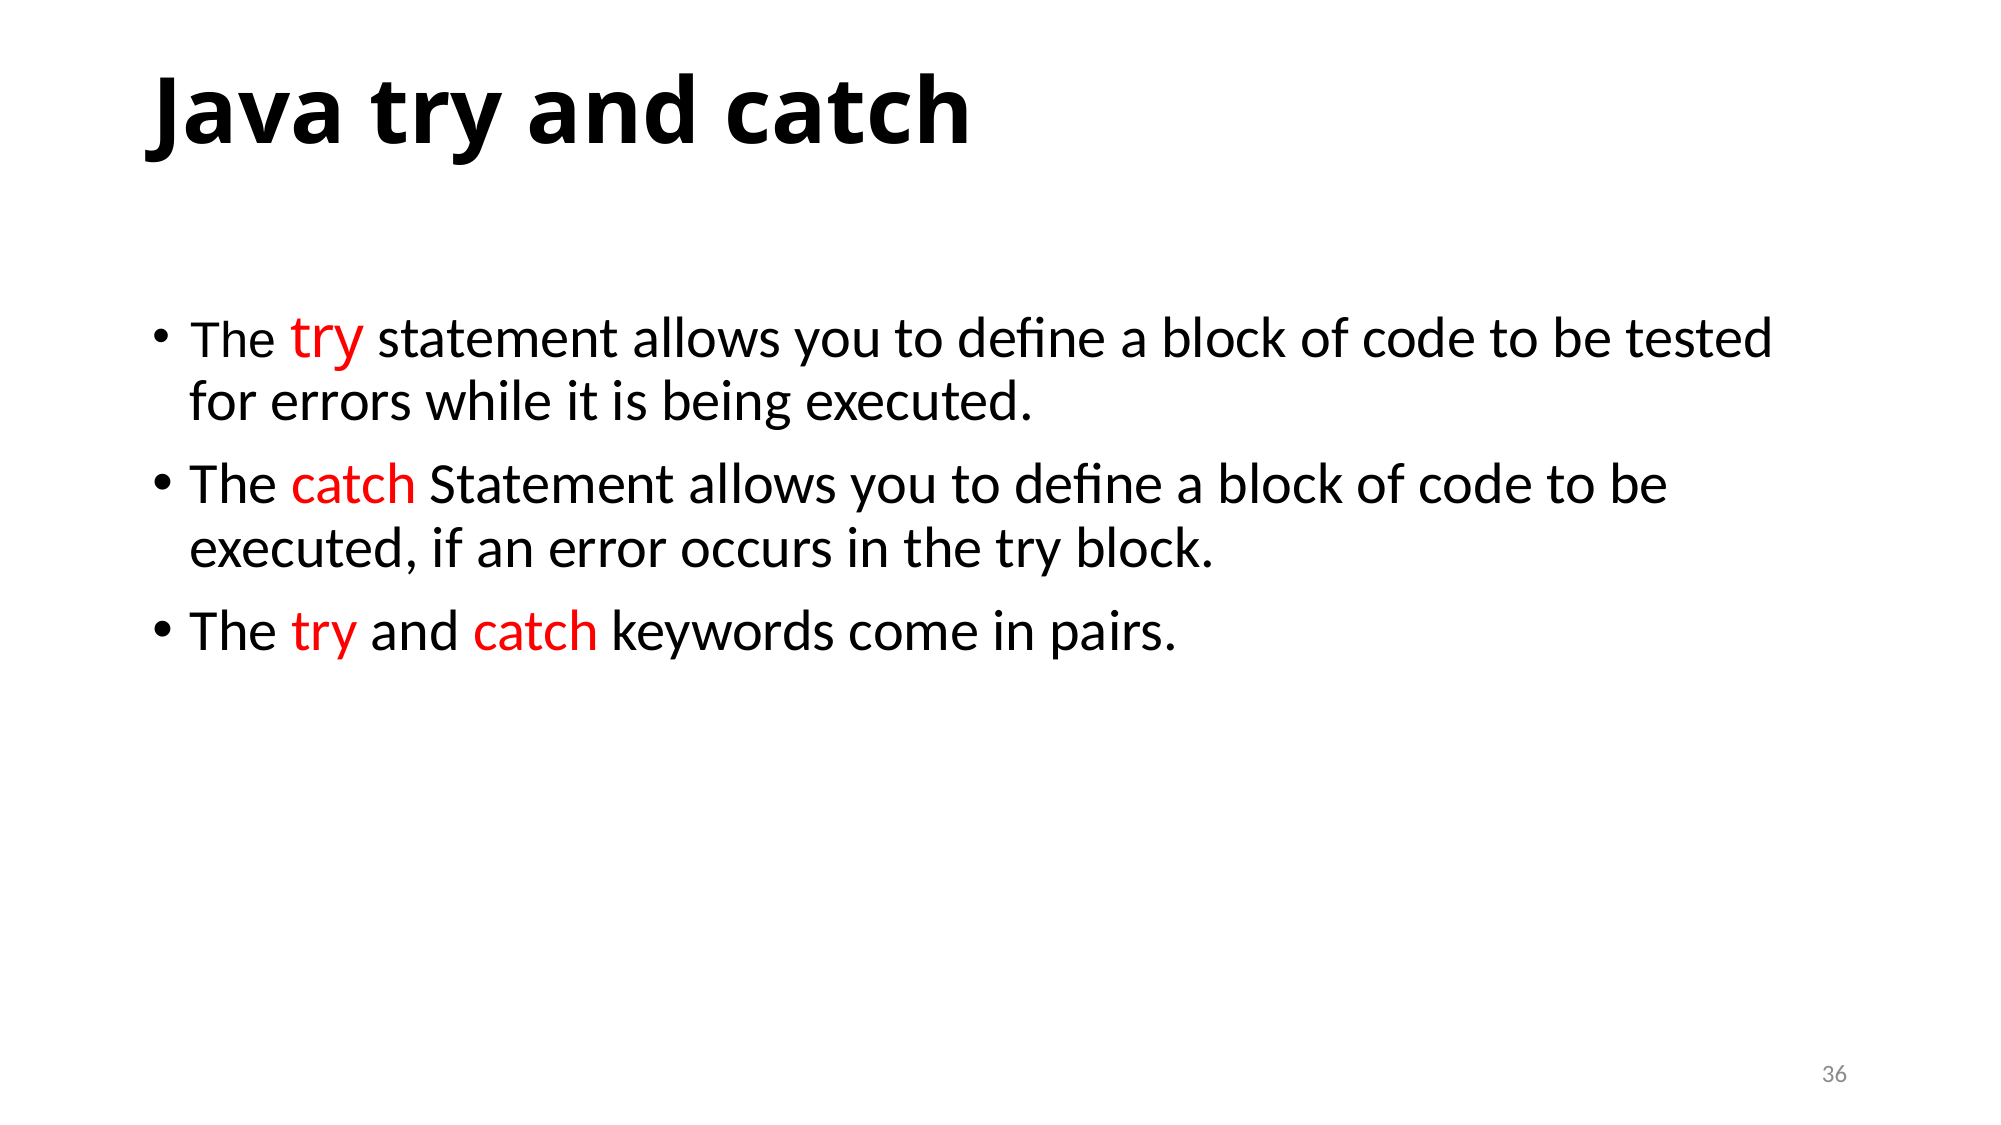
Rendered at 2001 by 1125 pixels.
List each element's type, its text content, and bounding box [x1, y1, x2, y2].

slide_number 36 [1412, 1042, 1863, 1103]
list The try statement allows you to define a block of code to be tested for errors while it is being executed. The catch Statement allows you to define a block of code to be executed, if an error occurs in the try block. The try and catch keywords come in pairs. [137, 299, 1863, 1014]
title Java try and catch [137, 59, 1863, 278]
